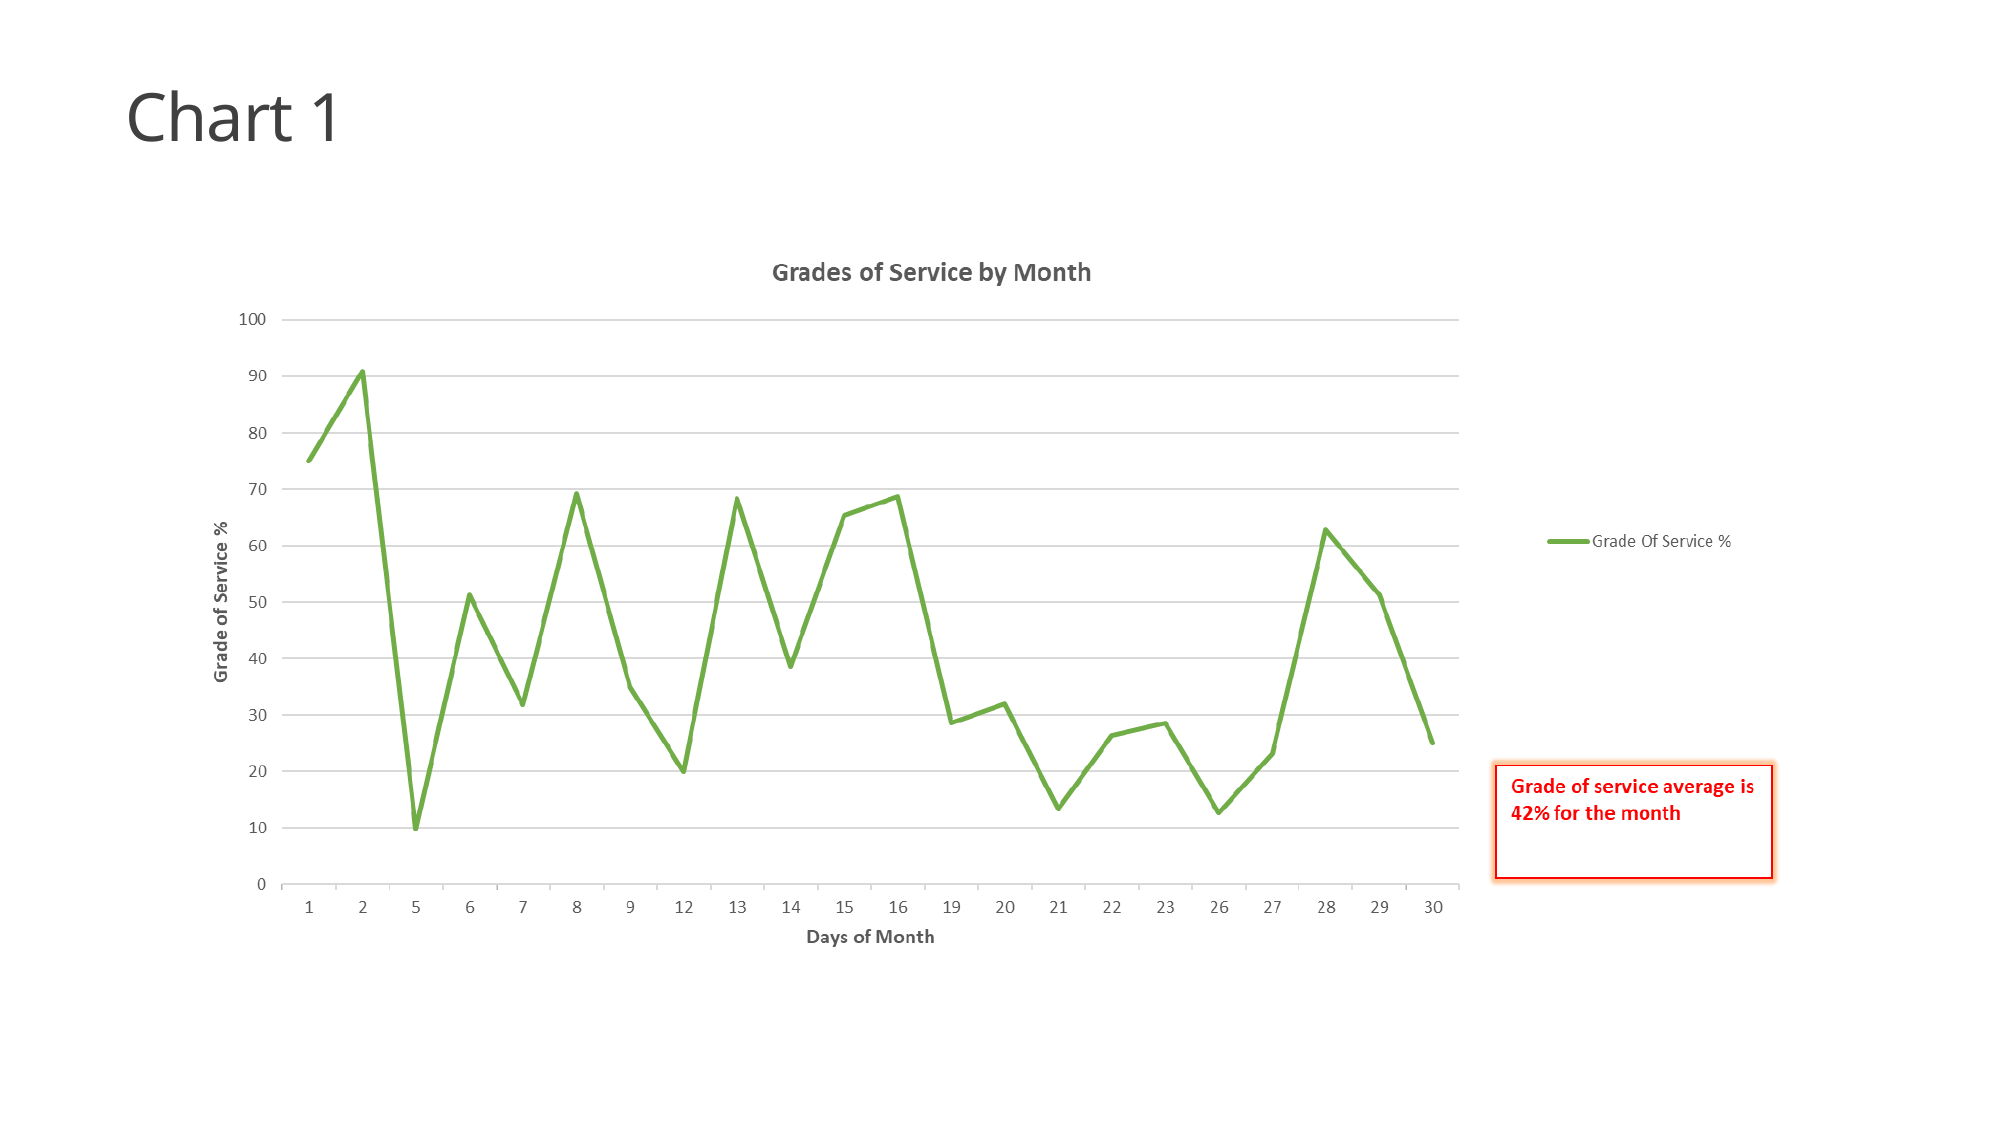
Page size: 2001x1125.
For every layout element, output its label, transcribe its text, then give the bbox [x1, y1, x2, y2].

title Chart 1 [110, 58, 394, 163]
picture [152, 221, 1817, 1005]
